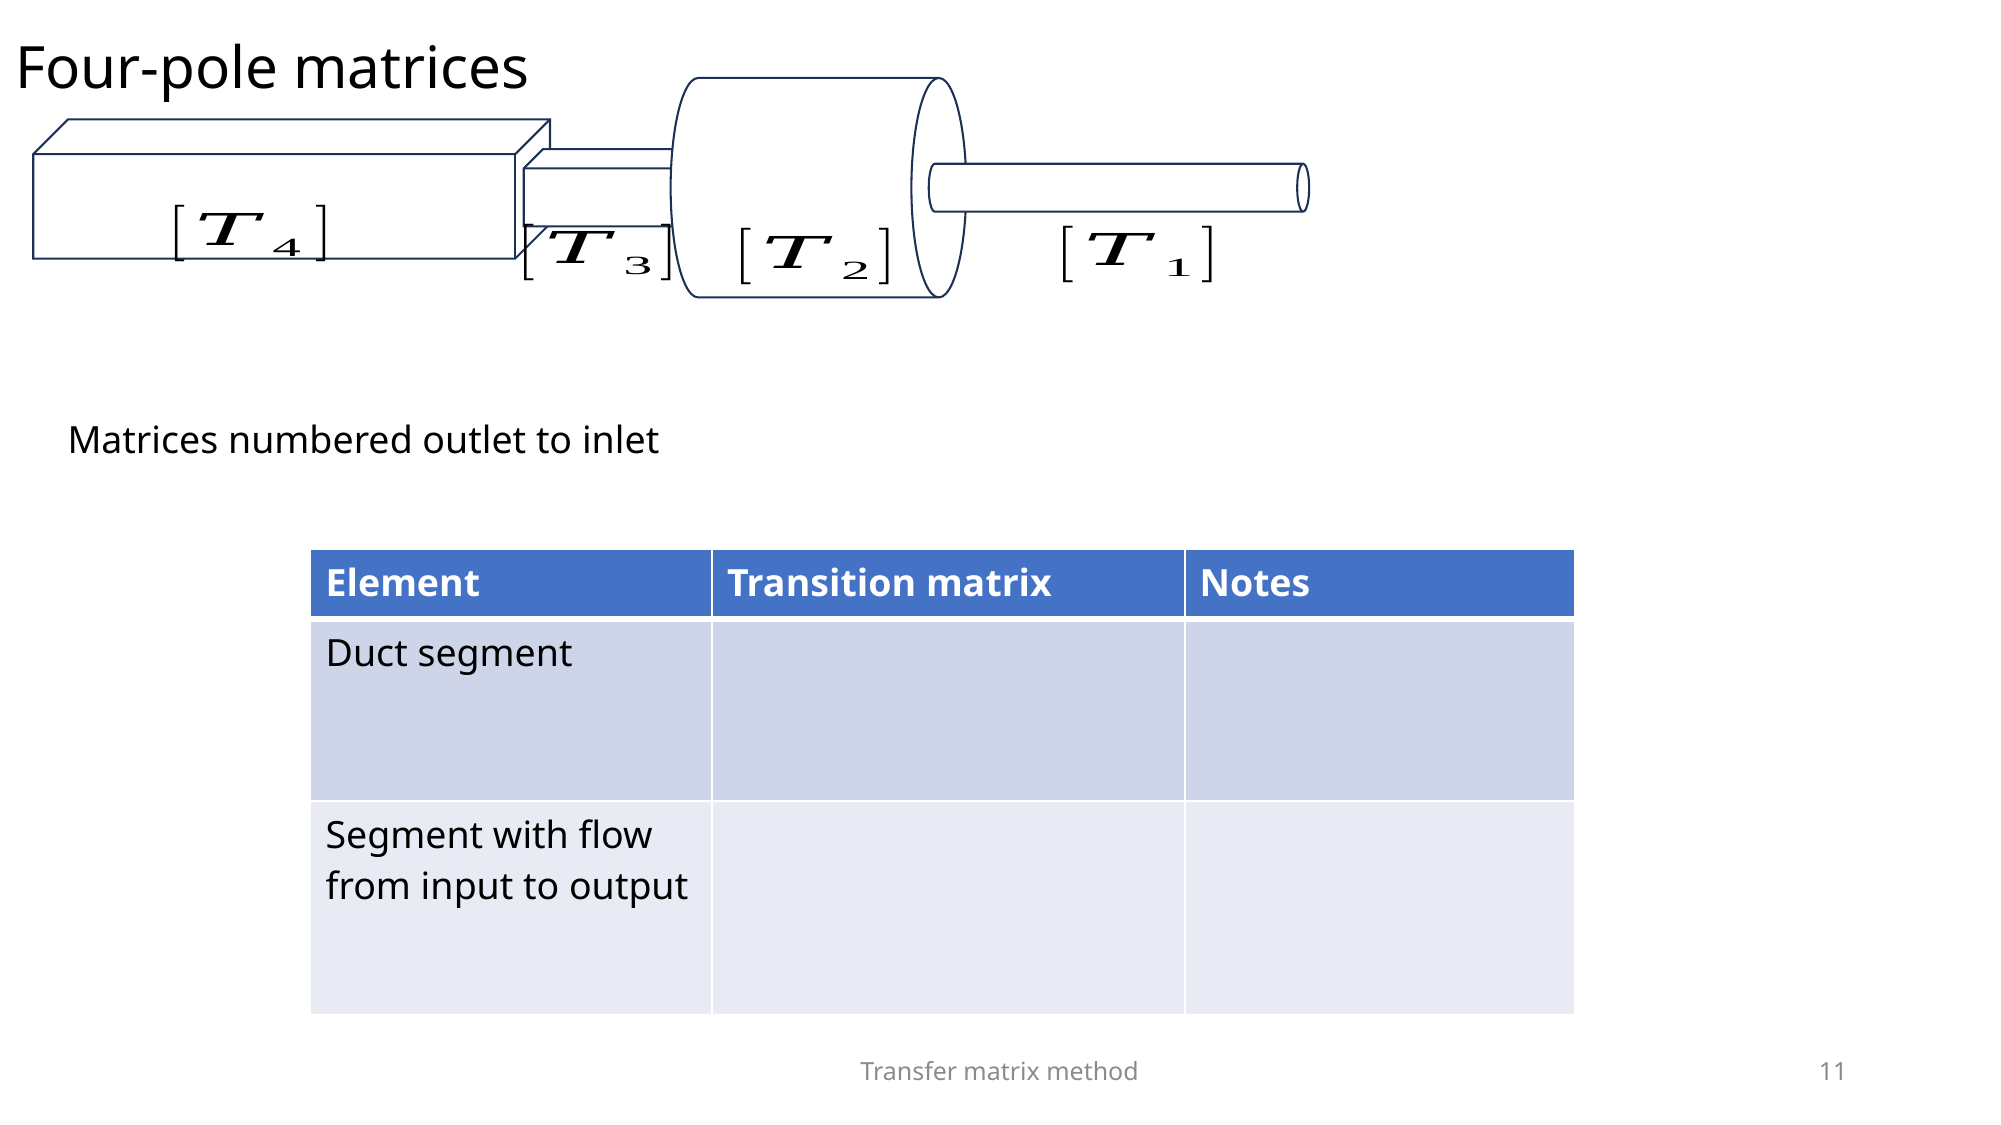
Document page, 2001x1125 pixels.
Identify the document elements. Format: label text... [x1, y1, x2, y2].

slide_number 11 [1412, 1042, 1863, 1103]
text_box [927, 162, 1311, 213]
text_box [522, 148, 671, 228]
text_box [669, 76, 967, 299]
footer Transfer matrix method [662, 1042, 1338, 1103]
text_box [32, 118, 552, 260]
title Four-pole matrices [0, 0, 2000, 140]
